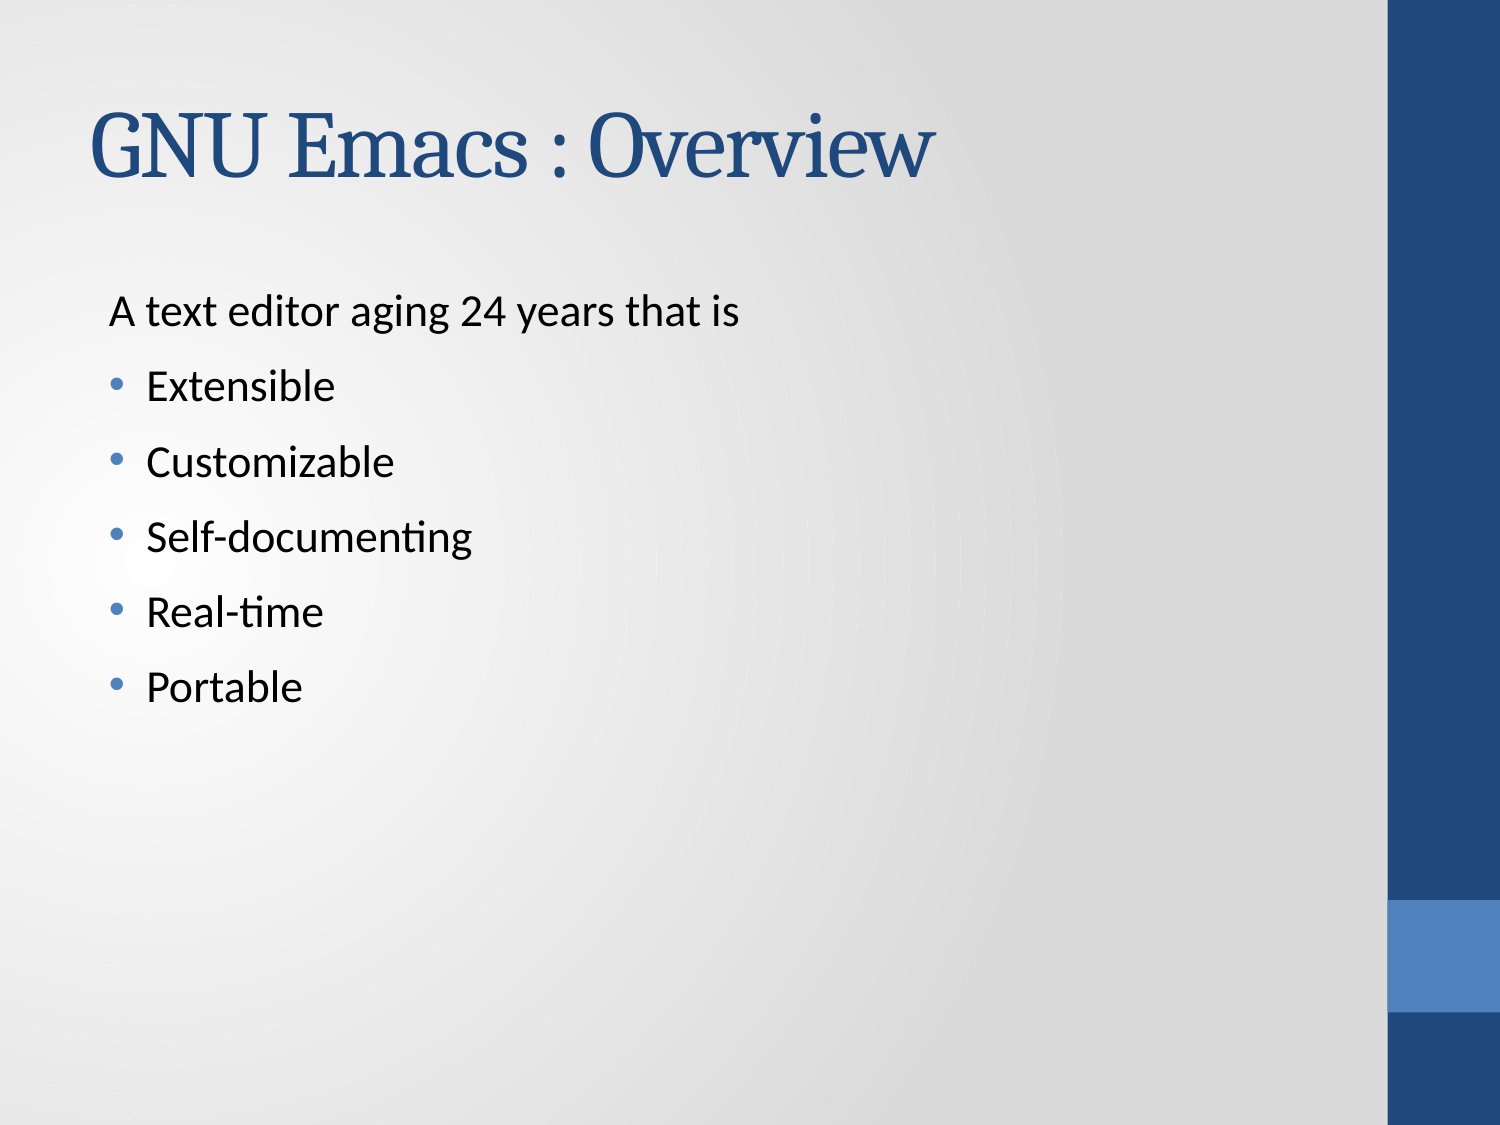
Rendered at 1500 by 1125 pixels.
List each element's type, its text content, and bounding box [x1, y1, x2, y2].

title GNU Emacs : Overview [75, 45, 1325, 233]
list A text editor aging 24 years that is Extensible Customizable Self-documenting Real-time Portable [75, 262, 1325, 1050]
